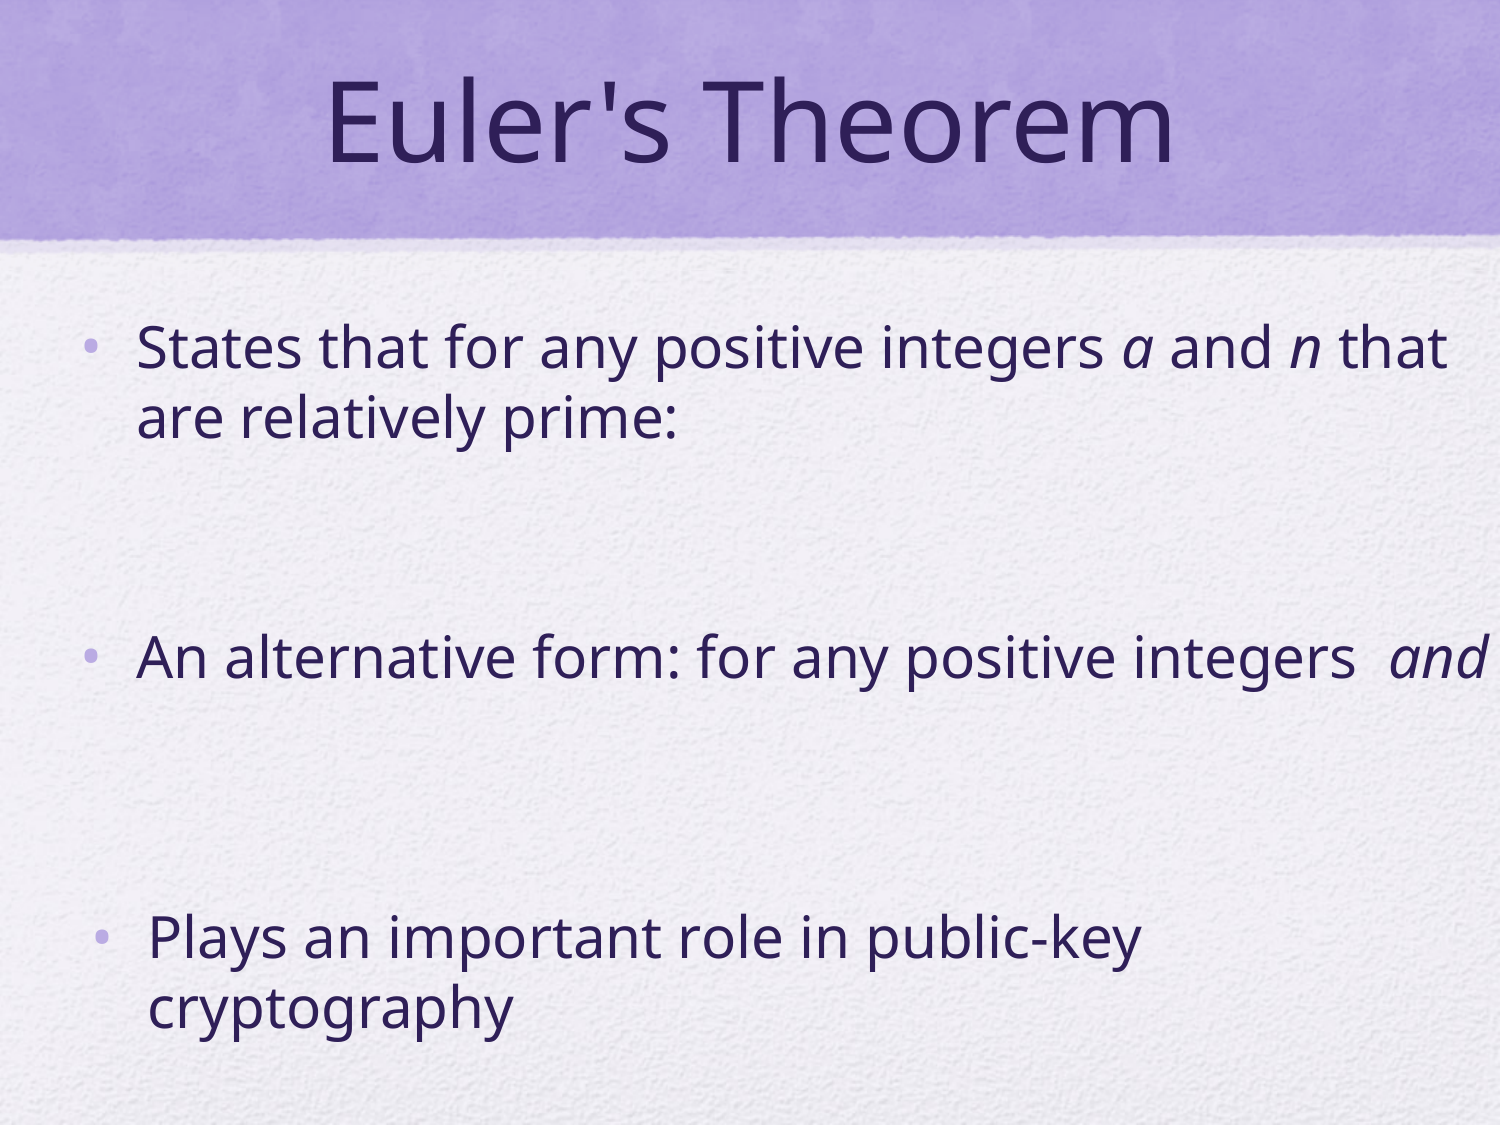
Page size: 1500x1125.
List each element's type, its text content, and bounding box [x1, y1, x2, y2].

text_box Plays an important role in public-key cryptography [76, 893, 1495, 1048]
title Euler's Theorem [129, 6, 1373, 239]
picture [0, 225, 1500, 1125]
